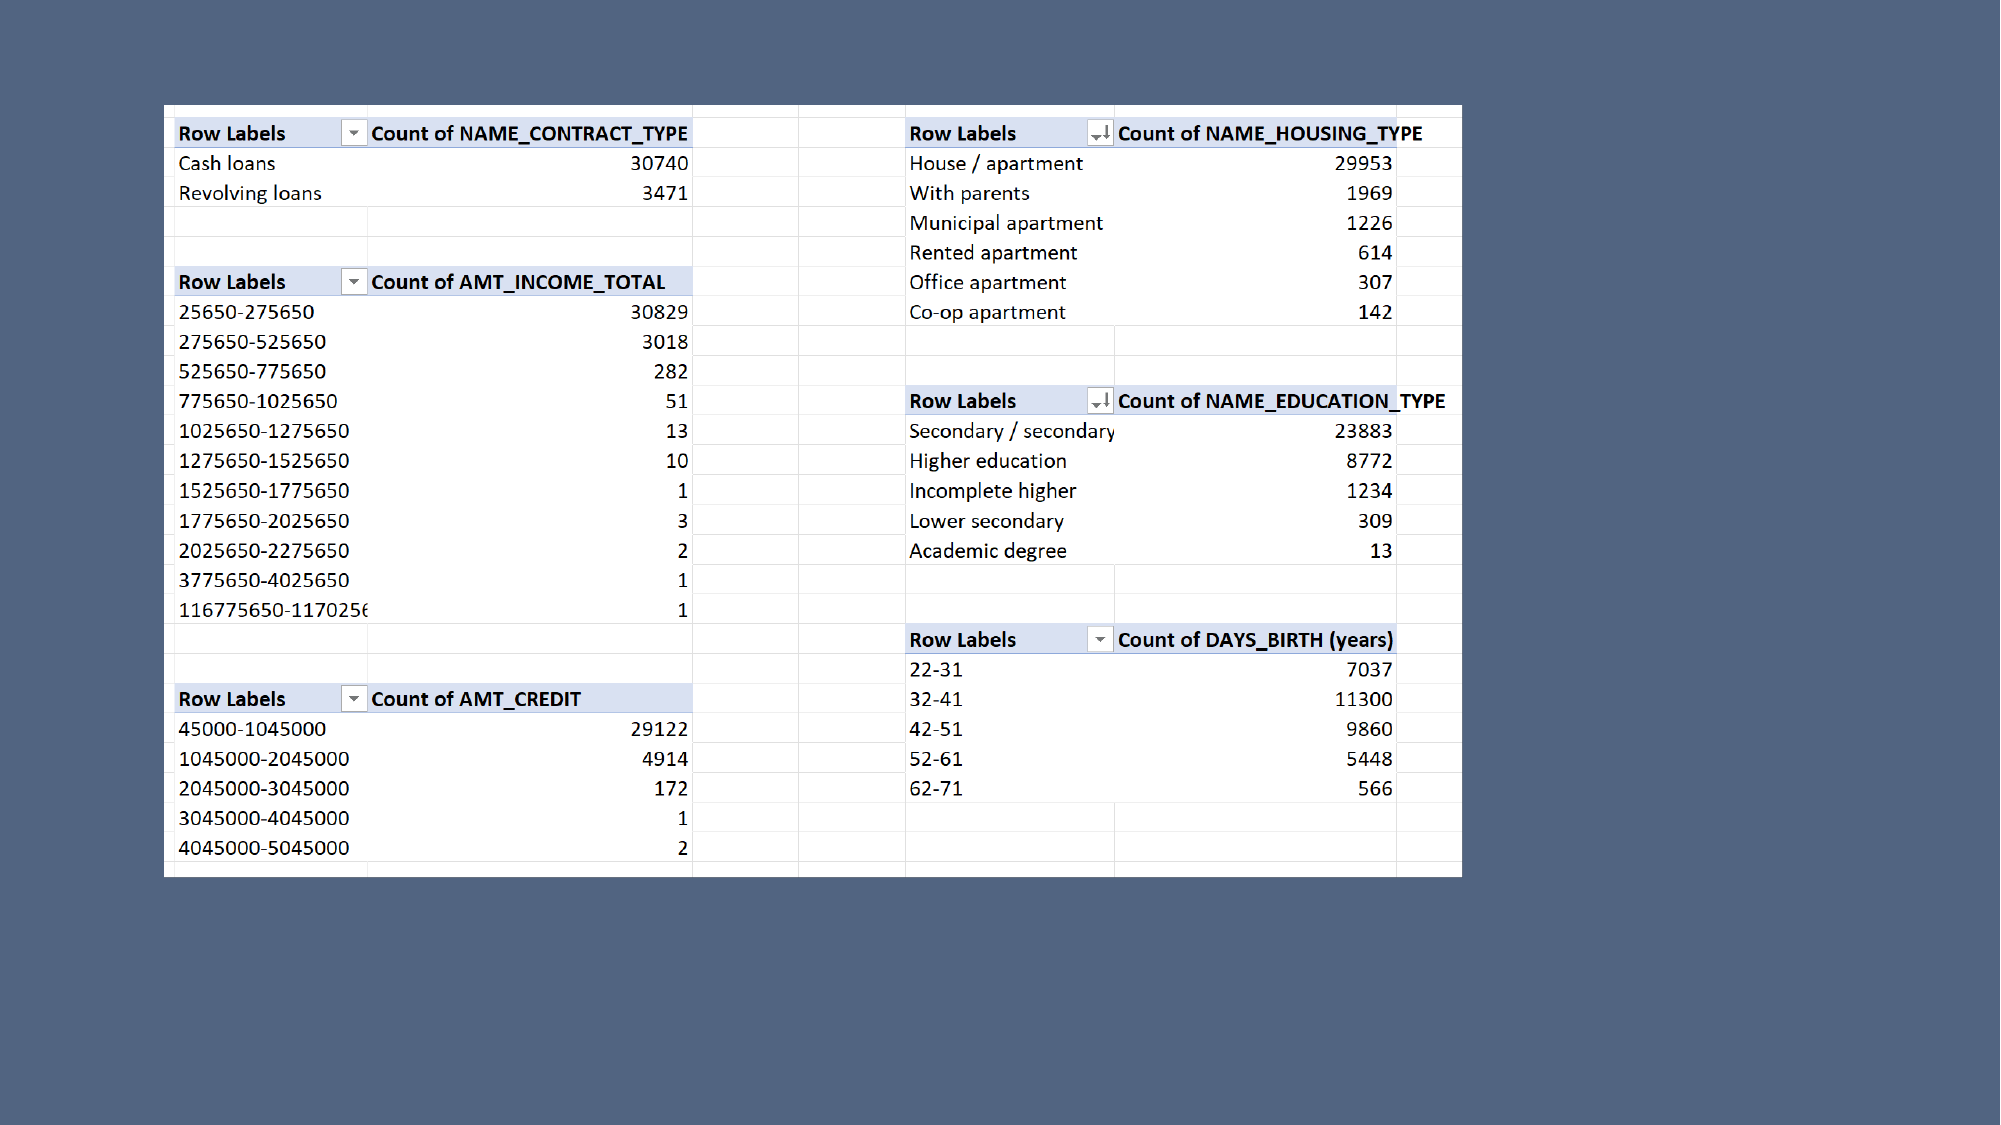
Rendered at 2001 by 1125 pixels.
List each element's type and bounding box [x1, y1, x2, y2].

picture [164, 105, 1463, 878]
